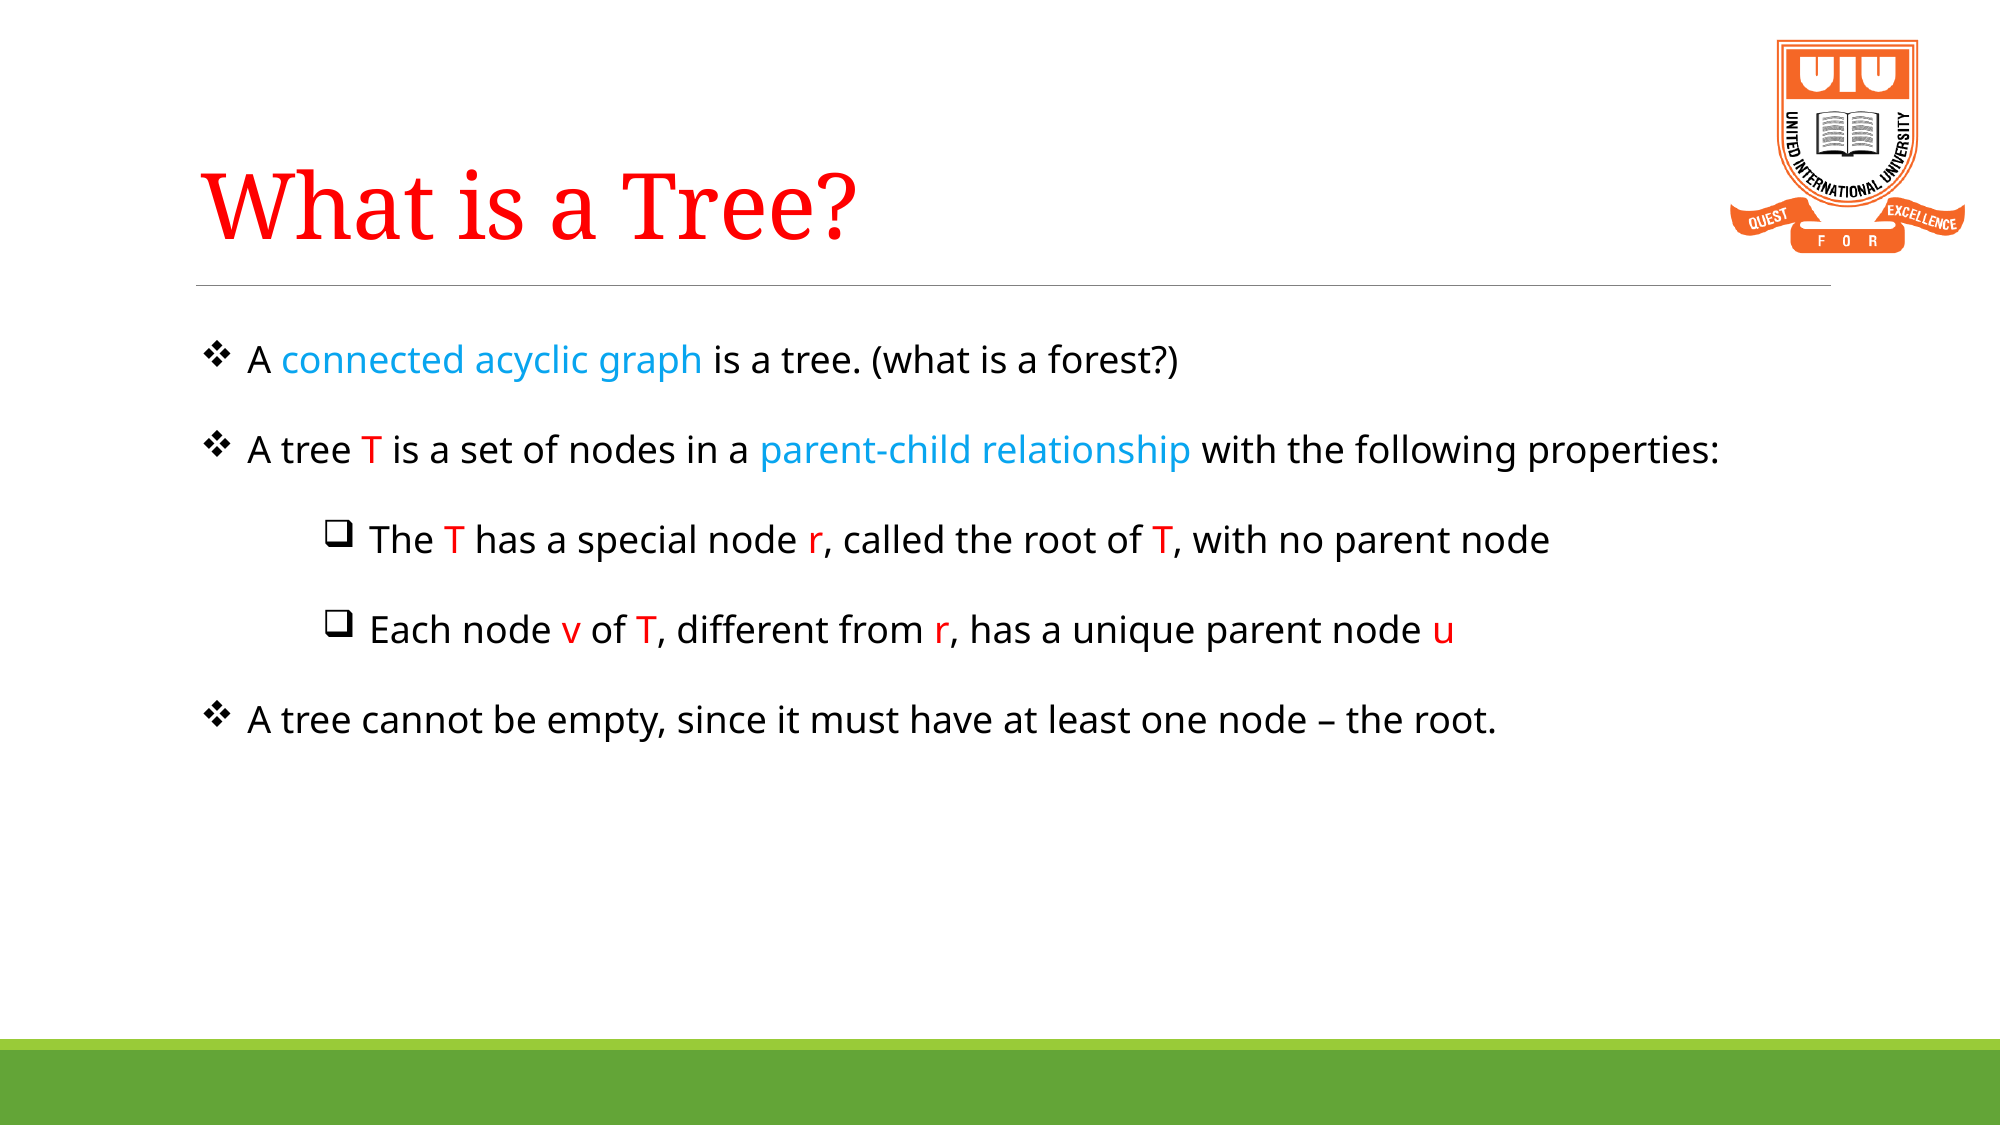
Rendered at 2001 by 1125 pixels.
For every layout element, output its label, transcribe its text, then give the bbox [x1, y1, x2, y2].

picture [1705, 39, 1986, 255]
title What is a Tree? [185, 27, 1906, 266]
text_box A connected acyclic graph is a tree. (what is a forest?) A tree T is a set of nodes in a parent-child relationship with the following properties: The T has a special node r, called the root of T, with no parent node Each node v of T, different from r, has a unique parent node u A tree cannot be empty, since it must have at least one node – the root. [185, 328, 1838, 749]
